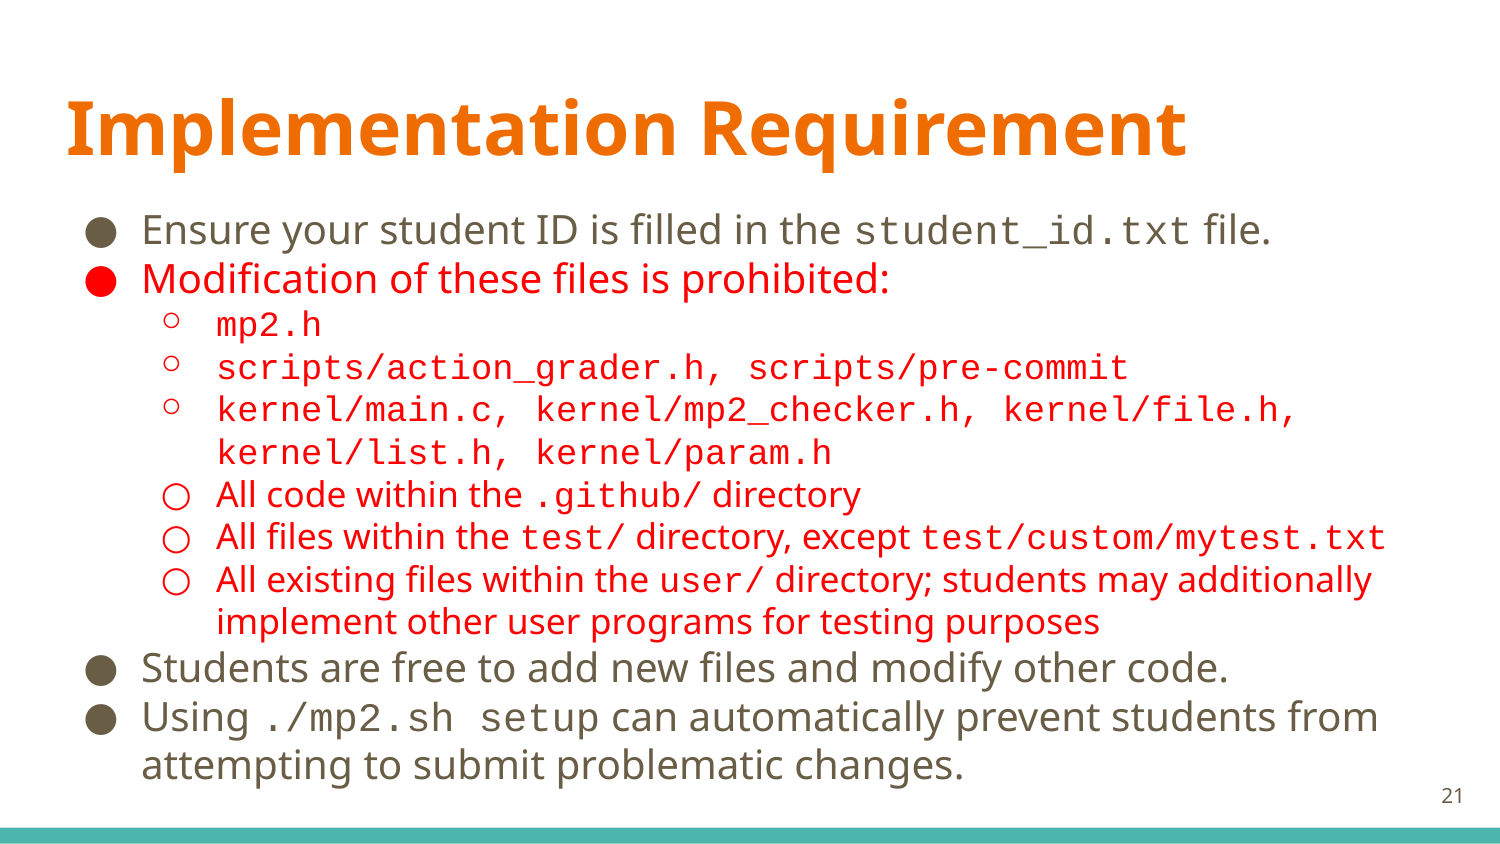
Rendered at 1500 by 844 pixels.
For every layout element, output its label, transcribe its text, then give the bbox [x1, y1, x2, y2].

list Ensure your student ID is filled in the student_id.txt file. Modification of these files is prohibited: mp2.h scripts/action_grader.h, scripts/pre-commit kernel/main.c, kernel/mp2_checker.h, kernel/file.h, kernel/list.h, kernel/param.h All code within the .github/ directory All files within the test/ directory, except test/custom/mytest.txt All existing files within the user/ directory; students may additionally implement other user programs for testing purposes Students are free to add new files and modify other code. Using ./mp2.sh setup can automatically prevent students from attempting to submit problematic changes. [51, 189, 1449, 830]
title Implementation Requirement [51, 72, 1449, 189]
slide_number ‹#› [1389, 764, 1480, 830]
